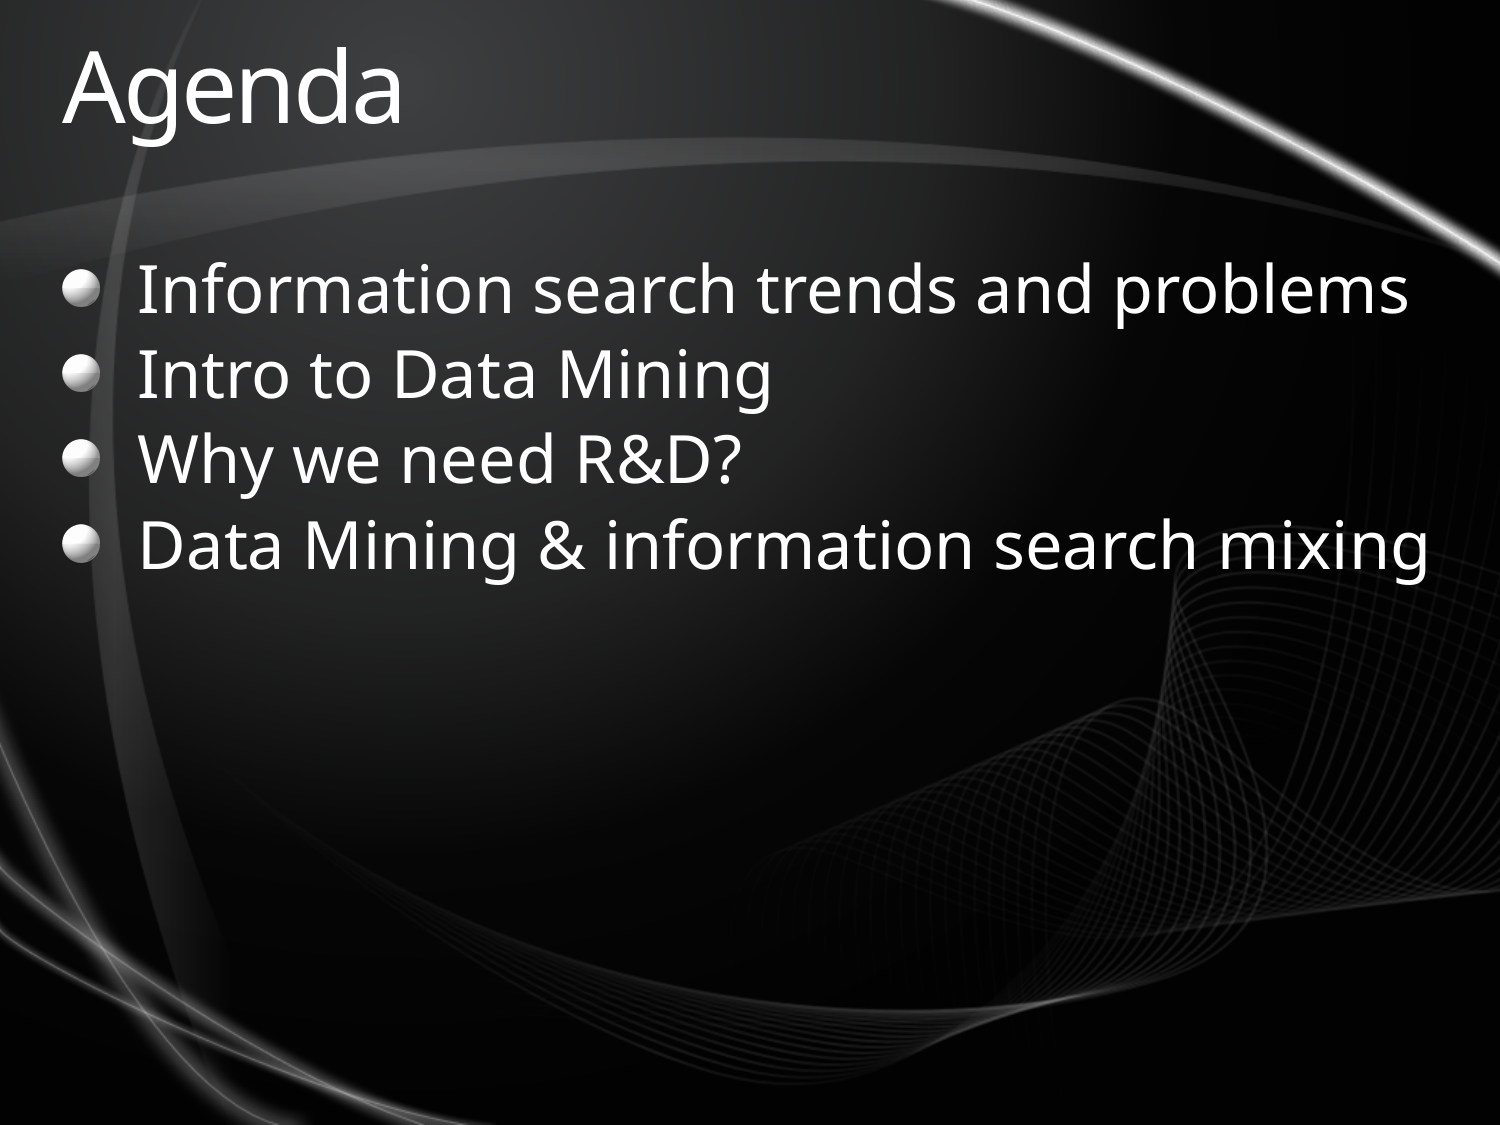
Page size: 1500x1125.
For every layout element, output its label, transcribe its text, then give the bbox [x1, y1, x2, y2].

title Agenda [62, 37, 1438, 147]
list Information search trends and problems Intro to Data Mining Why we need R&D? Data Mining & information search mixing [62, 162, 1438, 769]
picture [0, 0, 1500, 1125]
